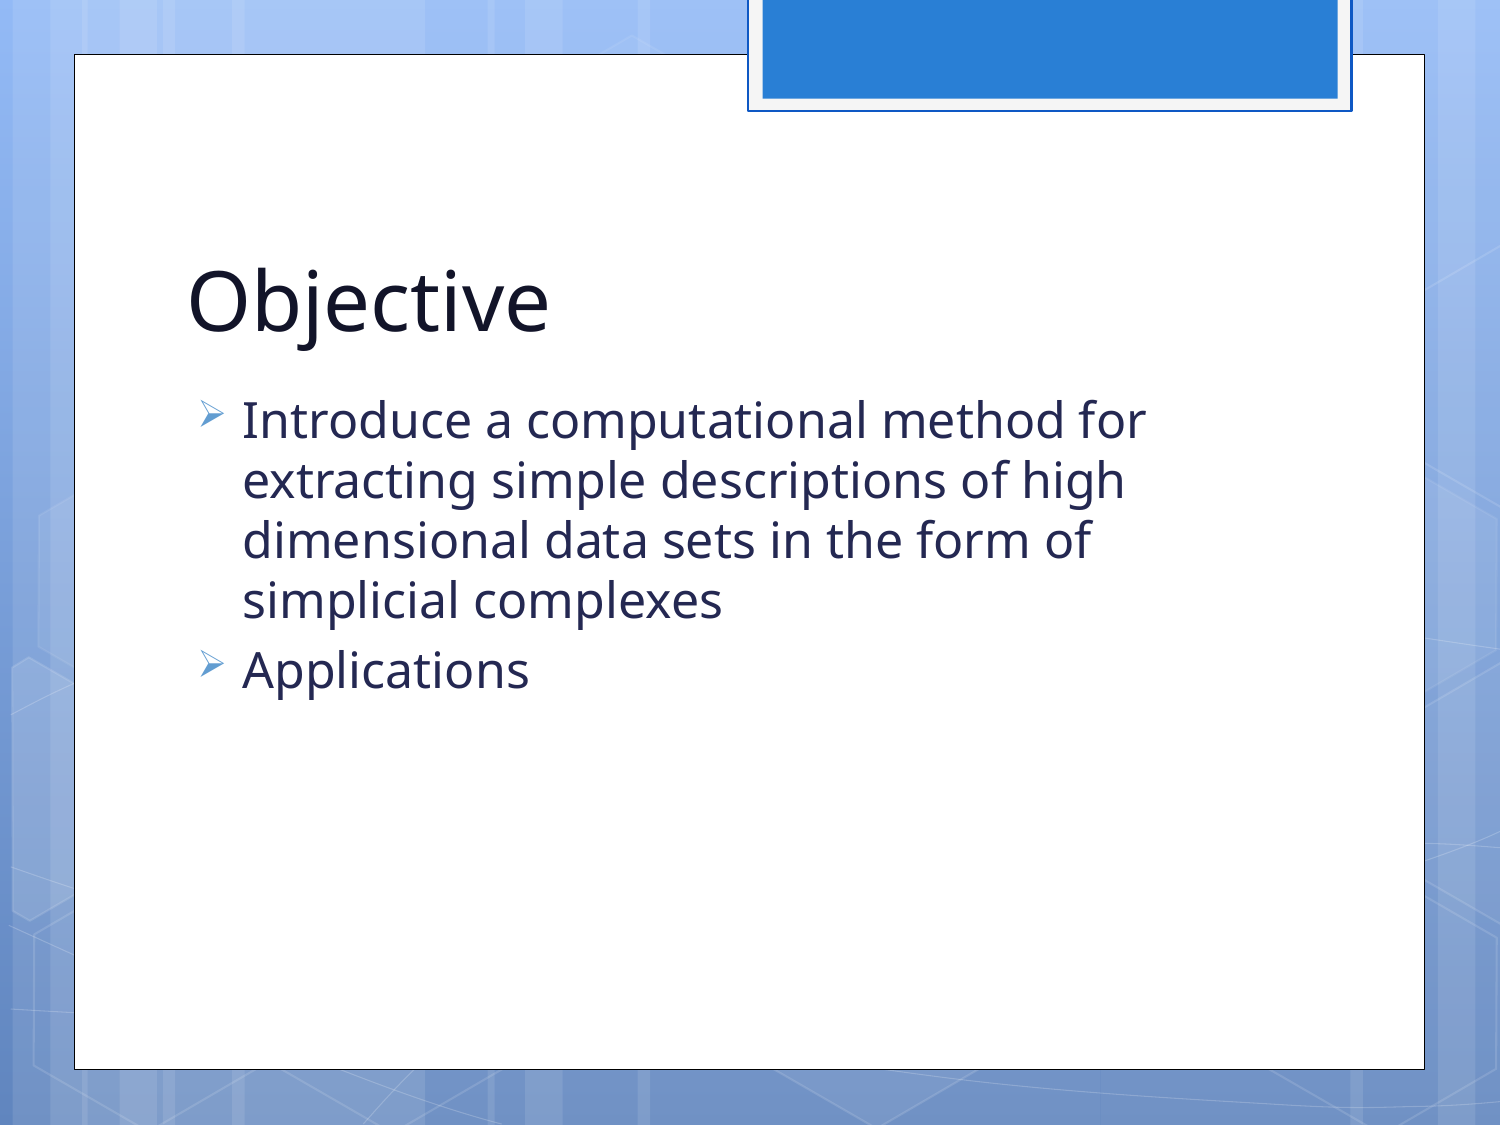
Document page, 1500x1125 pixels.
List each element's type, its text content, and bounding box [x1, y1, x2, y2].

list Introduce a computational method for extracting simple descriptions of high dimensional data sets in the form of simplicial complexes Applications [171, 381, 1283, 957]
title Objective [171, 168, 1324, 357]
